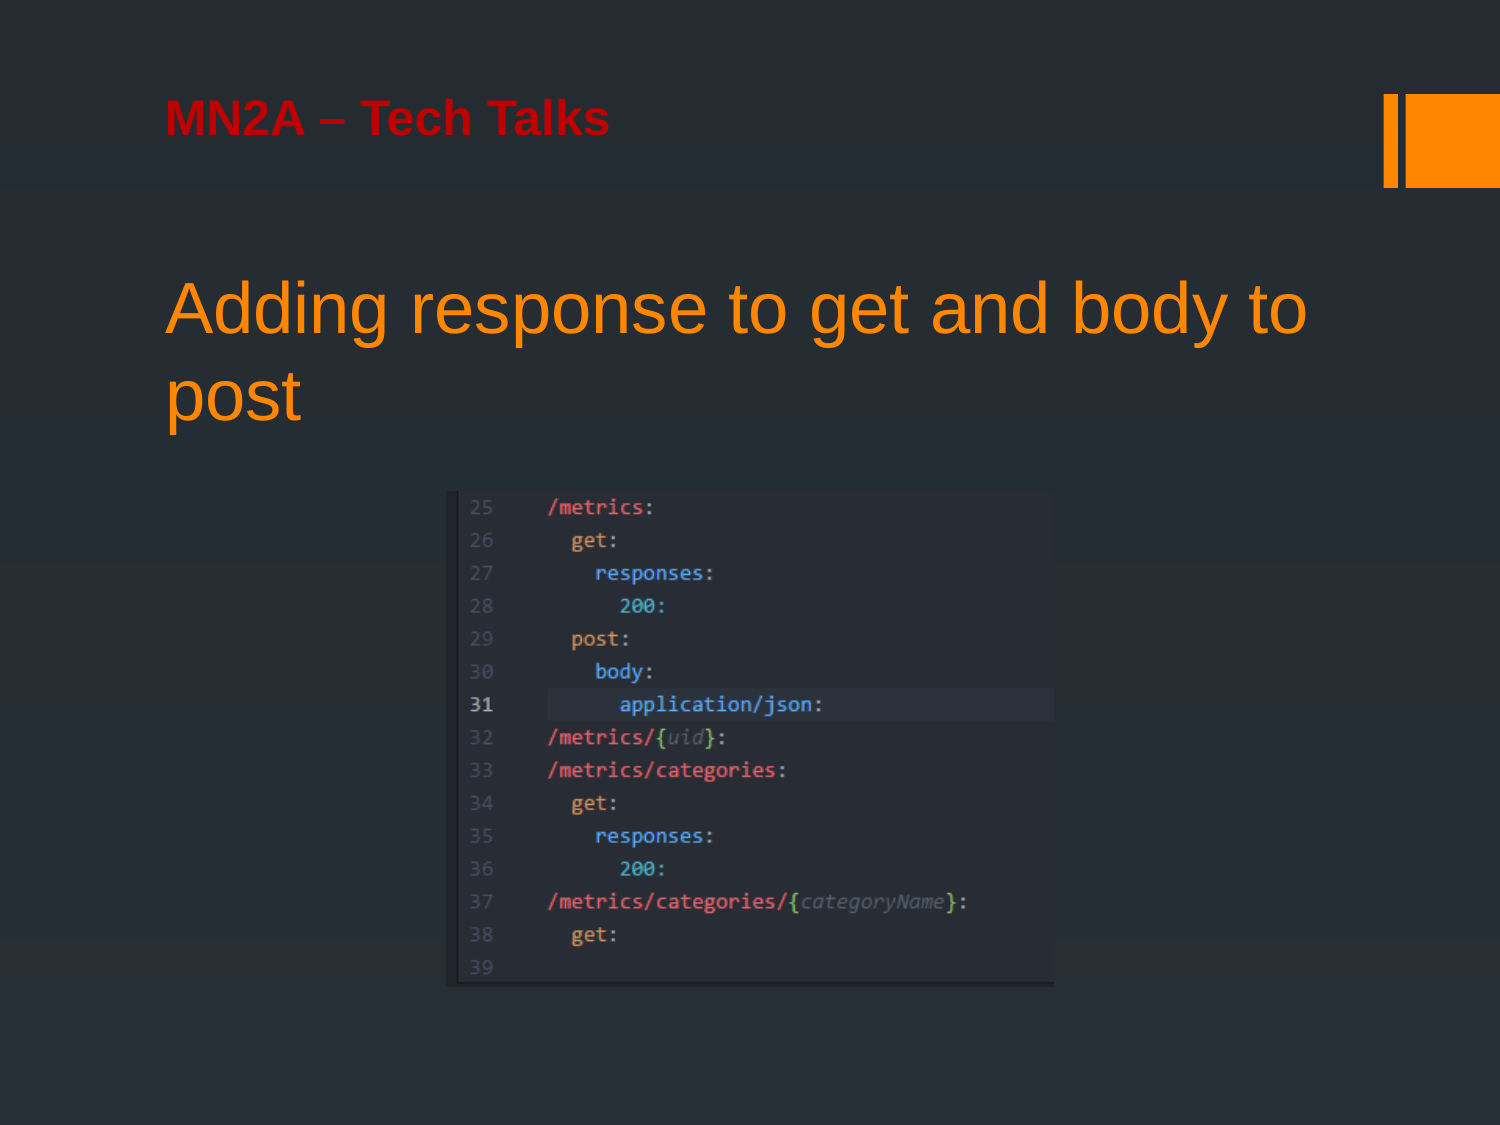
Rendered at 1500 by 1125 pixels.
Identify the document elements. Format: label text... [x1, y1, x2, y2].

title Adding response to get and body to post [150, 253, 1350, 443]
picture [446, 491, 1054, 988]
